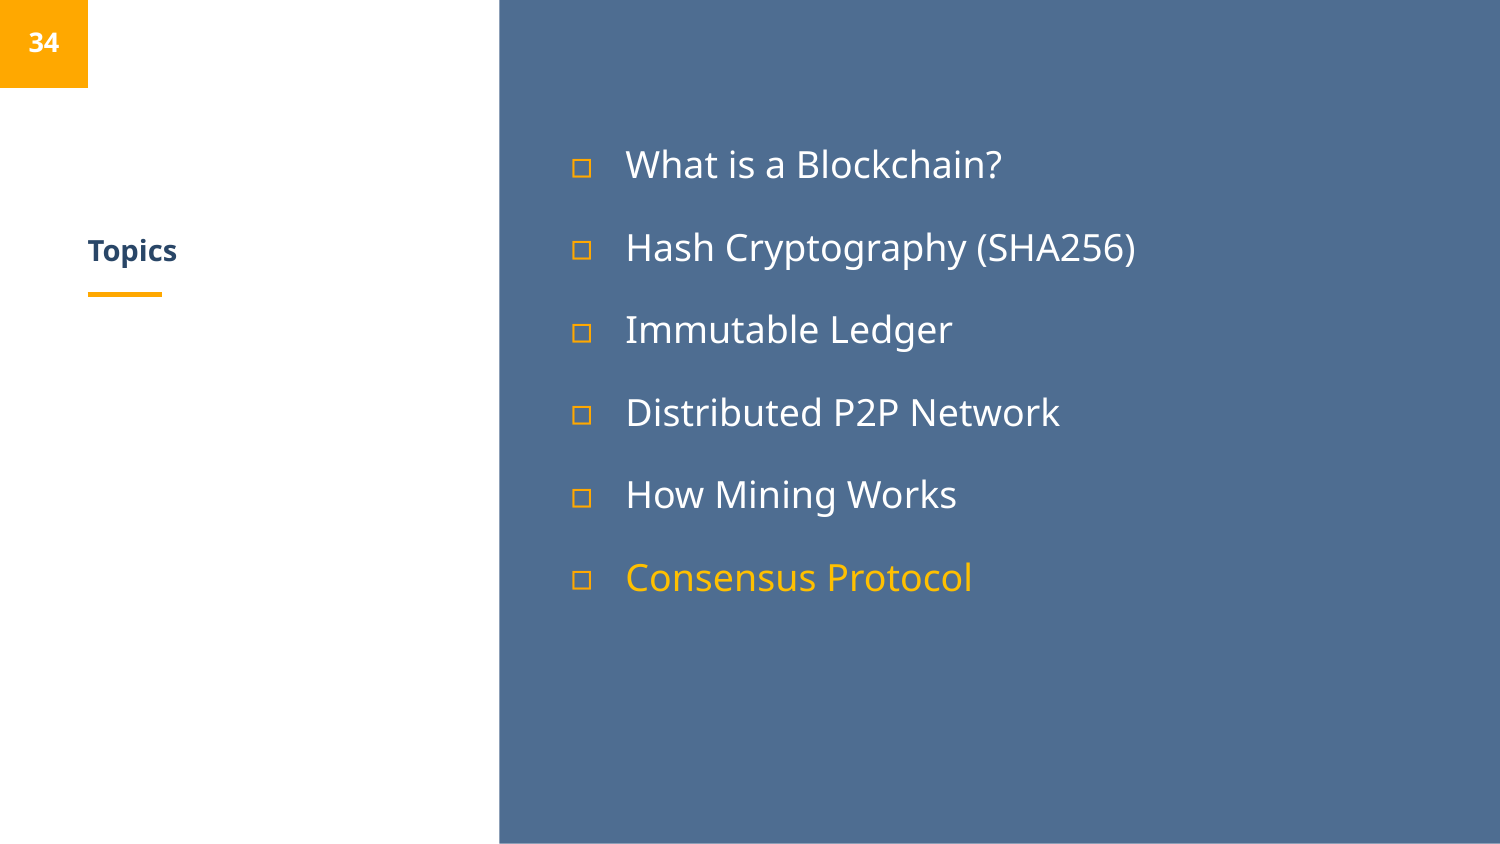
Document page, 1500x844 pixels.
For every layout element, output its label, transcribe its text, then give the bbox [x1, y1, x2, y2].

slide_number 34 [0, 0, 89, 88]
list What is a Blockchain? Hash Cryptography (SHA256) Immutable Ledger Distributed P2P Network How Mining Works Consensus Protocol [535, 126, 1260, 696]
title Topics [72, 171, 425, 283]
